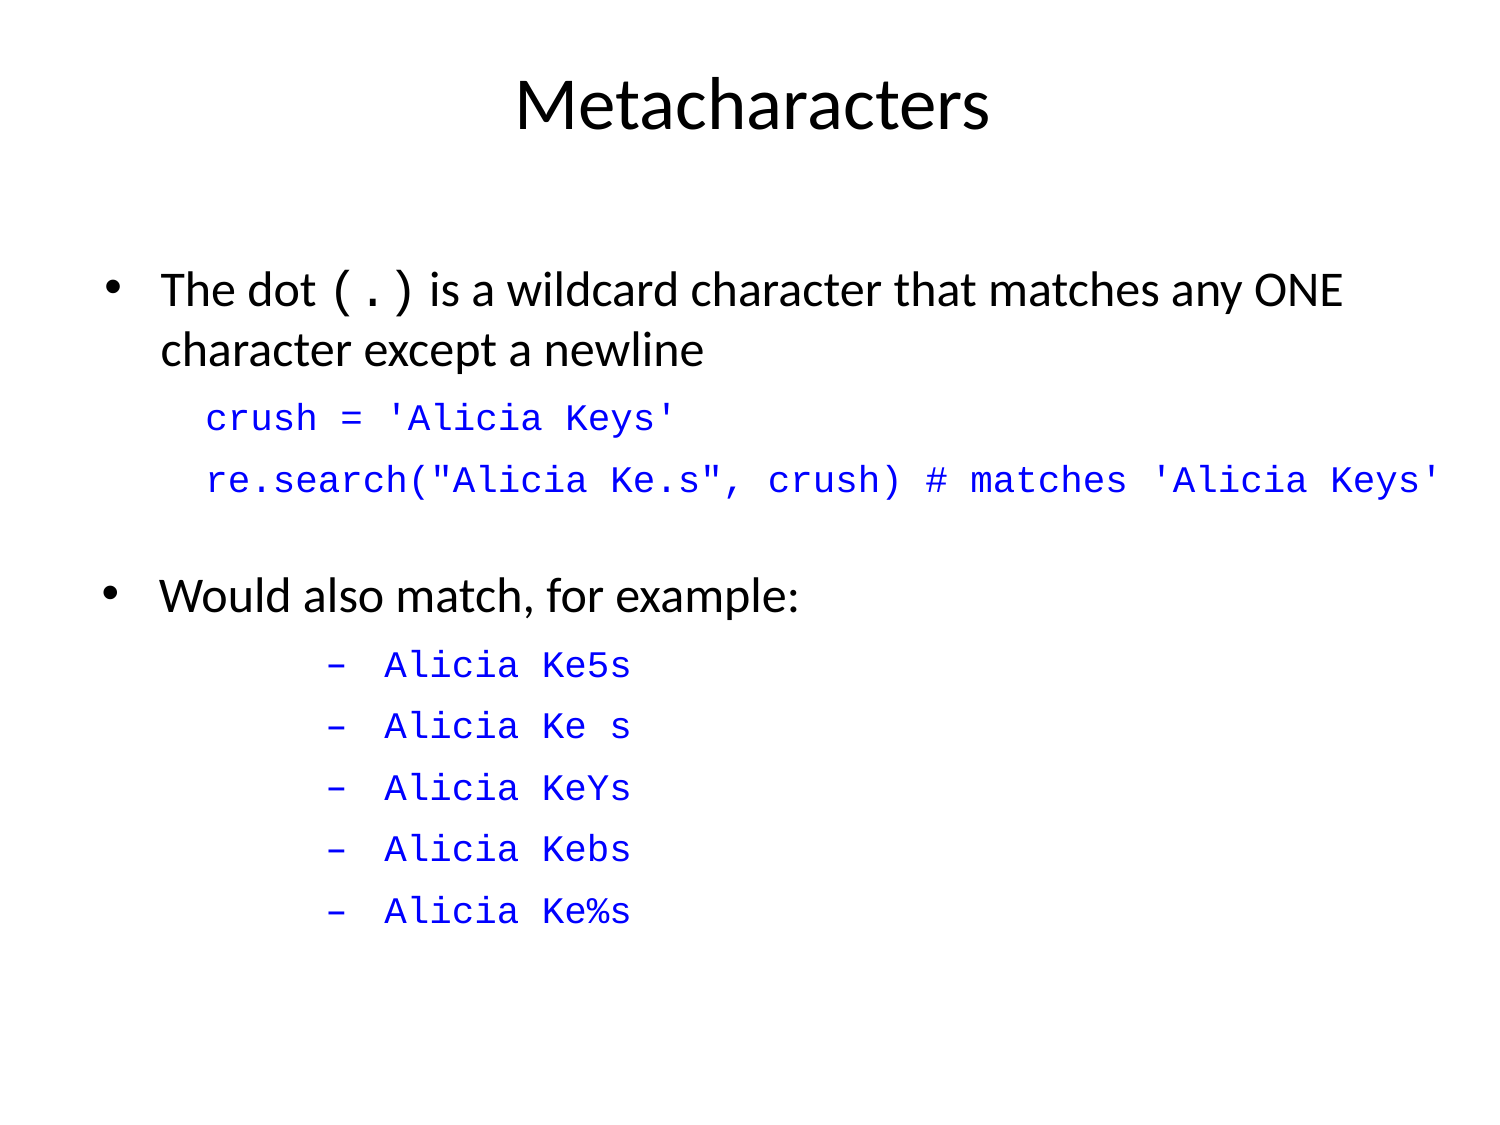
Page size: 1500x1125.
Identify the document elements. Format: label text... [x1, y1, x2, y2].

text_box The dot (.) is a wildcard character that matches any ONE character except a newline crush = 'Alicia Keys' re.search("Alicia Ke.s", crush) # matches 'Alicia Keys' Would also match, for example: Alicia Ke5s Alicia Ke s Alicia KeYs Alicia Kebs Alicia Ke%s [58, 248, 1471, 939]
title Metacharacters [60, 28, 1445, 171]
